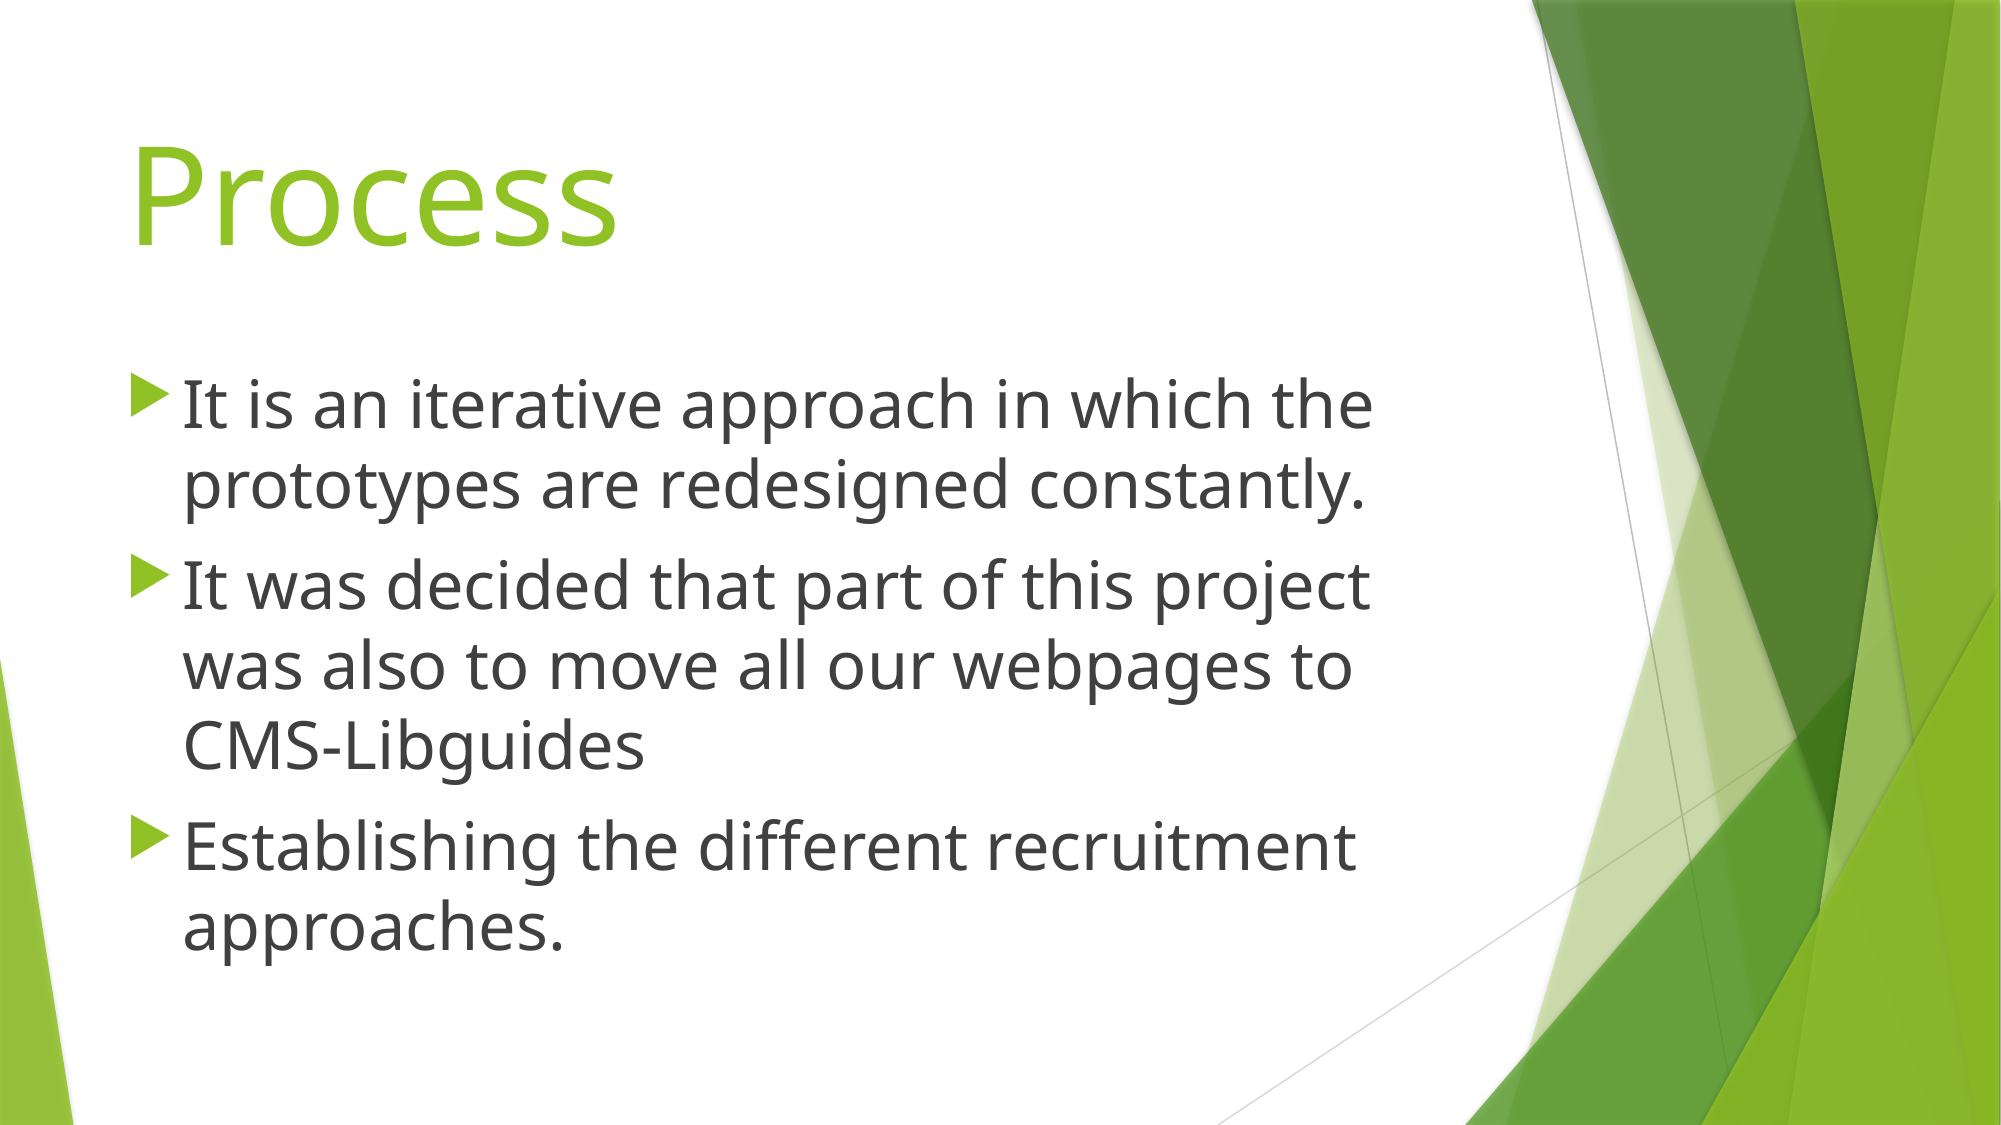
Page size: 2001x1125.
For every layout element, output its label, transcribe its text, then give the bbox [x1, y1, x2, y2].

title Process [111, 99, 1522, 317]
list It is an iterative approach in which the prototypes are redesigned constantly. It was decided that part of this project was also to move all our webpages to CMS-Libguides Establishing the different recruitment approaches. [111, 354, 1522, 992]
